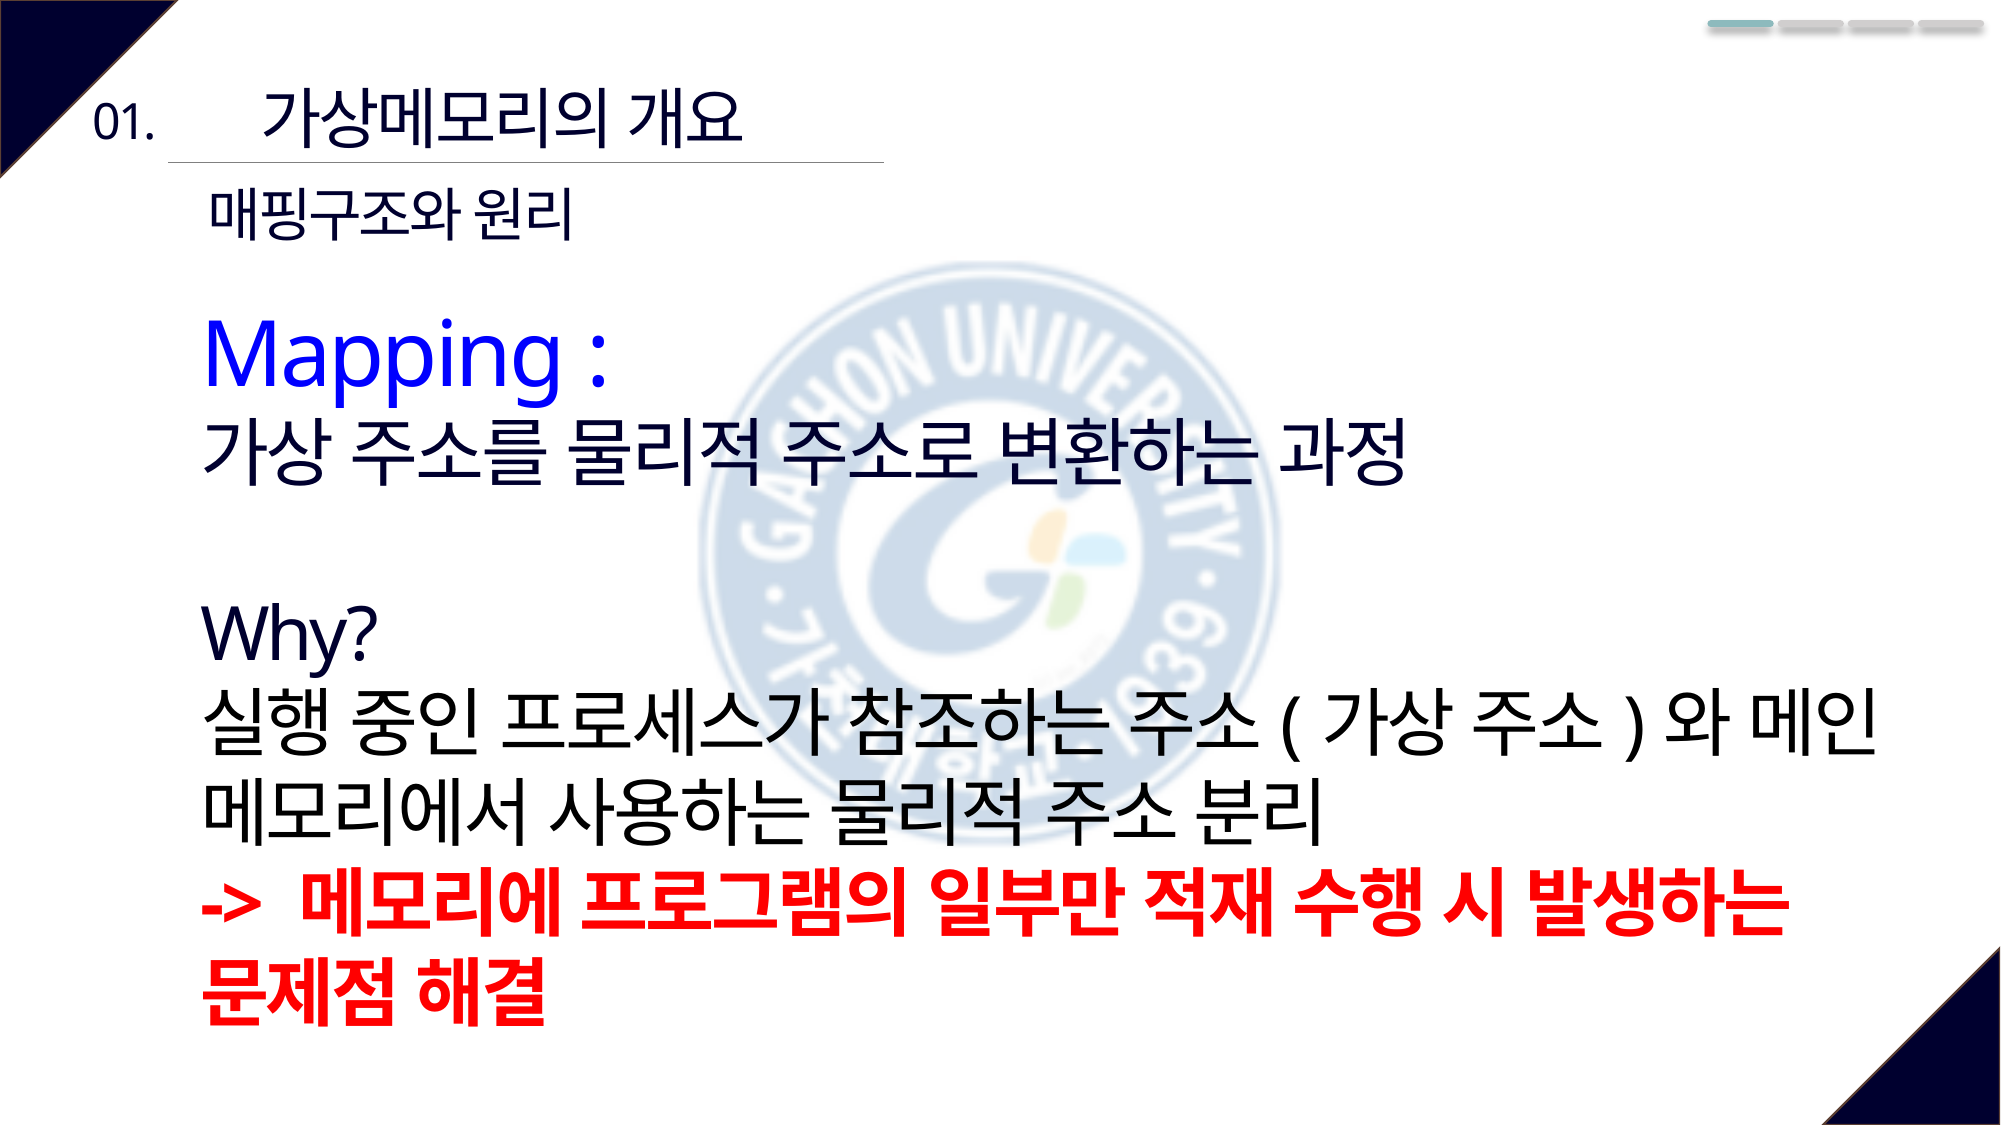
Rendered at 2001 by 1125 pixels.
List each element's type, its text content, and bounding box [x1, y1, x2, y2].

text_box 매핑구조와 원리 [193, 170, 592, 255]
text_box 가상메모리의 개요 [245, 69, 761, 162]
text_box Mapping : 가상 주소를 물리적 주소로 변환하는 과정 Why? 실행 중인 프로세스가 참조하는 주소(가상 주소)와 메인 메모리에서 사용하는 물리적 주소 분리 -> 메모리에 프로그램의 일부만 적재 수행 시 발생하는 문제점 해결 [185, 287, 1901, 1043]
text_box 01. [78, 81, 172, 157]
picture [529, 171, 1470, 954]
